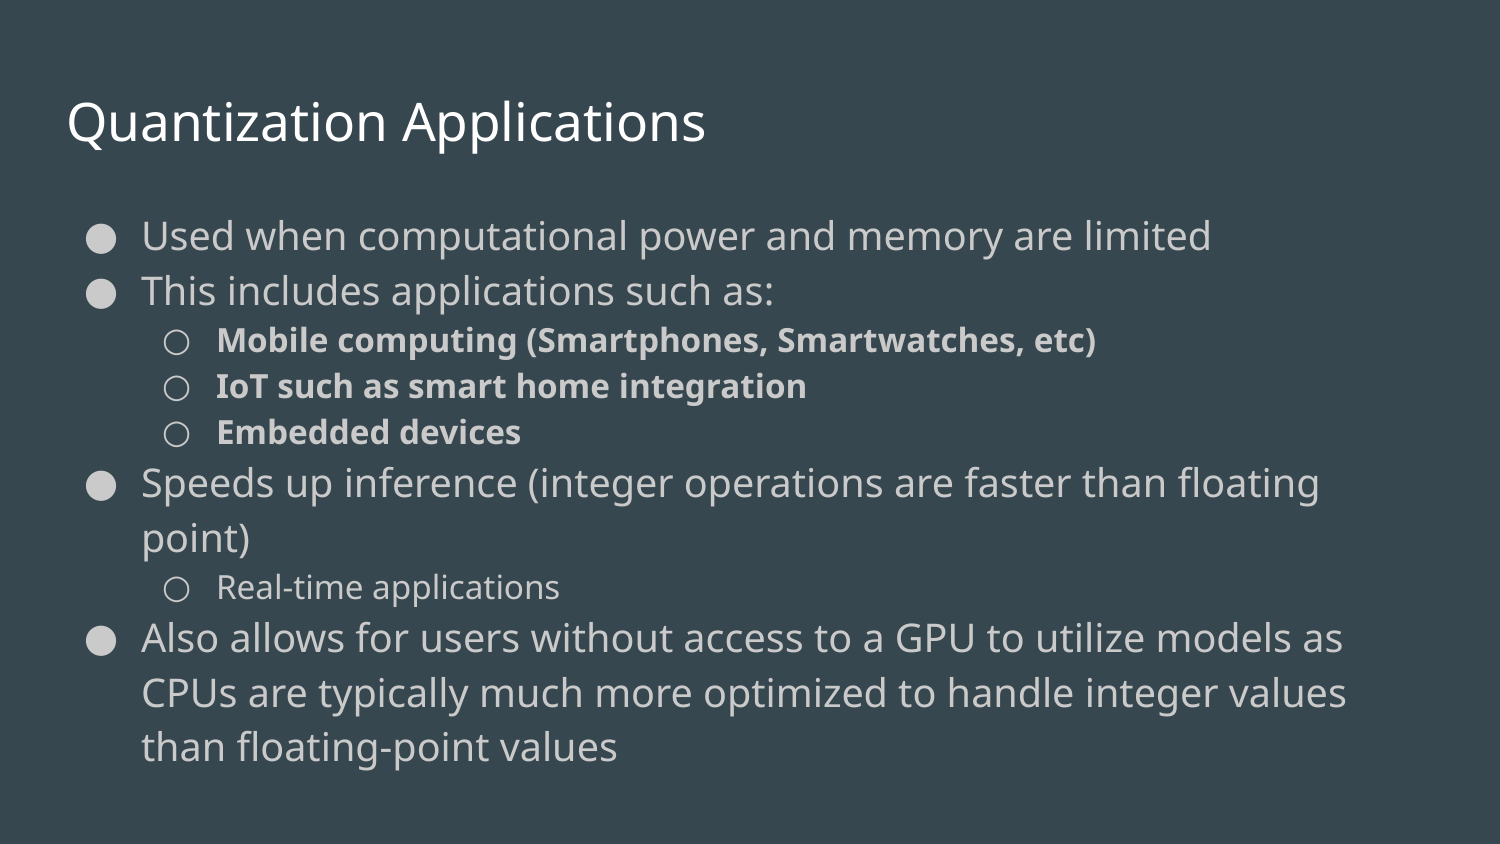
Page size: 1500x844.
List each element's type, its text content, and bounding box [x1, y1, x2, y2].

title Quantization Applications [51, 72, 1449, 167]
list Used when computational power and memory are limited This includes applications such as: Mobile computing (Smartphones, Smartwatches, etc) IoT such as smart home integration Embedded devices Speeds up inference (integer operations are faster than floating point) Real-time applications Also allows for users without access to a GPU to utilize models as CPUs are typically much more optimized to handle integer values than floating-point values [51, 189, 1449, 750]
